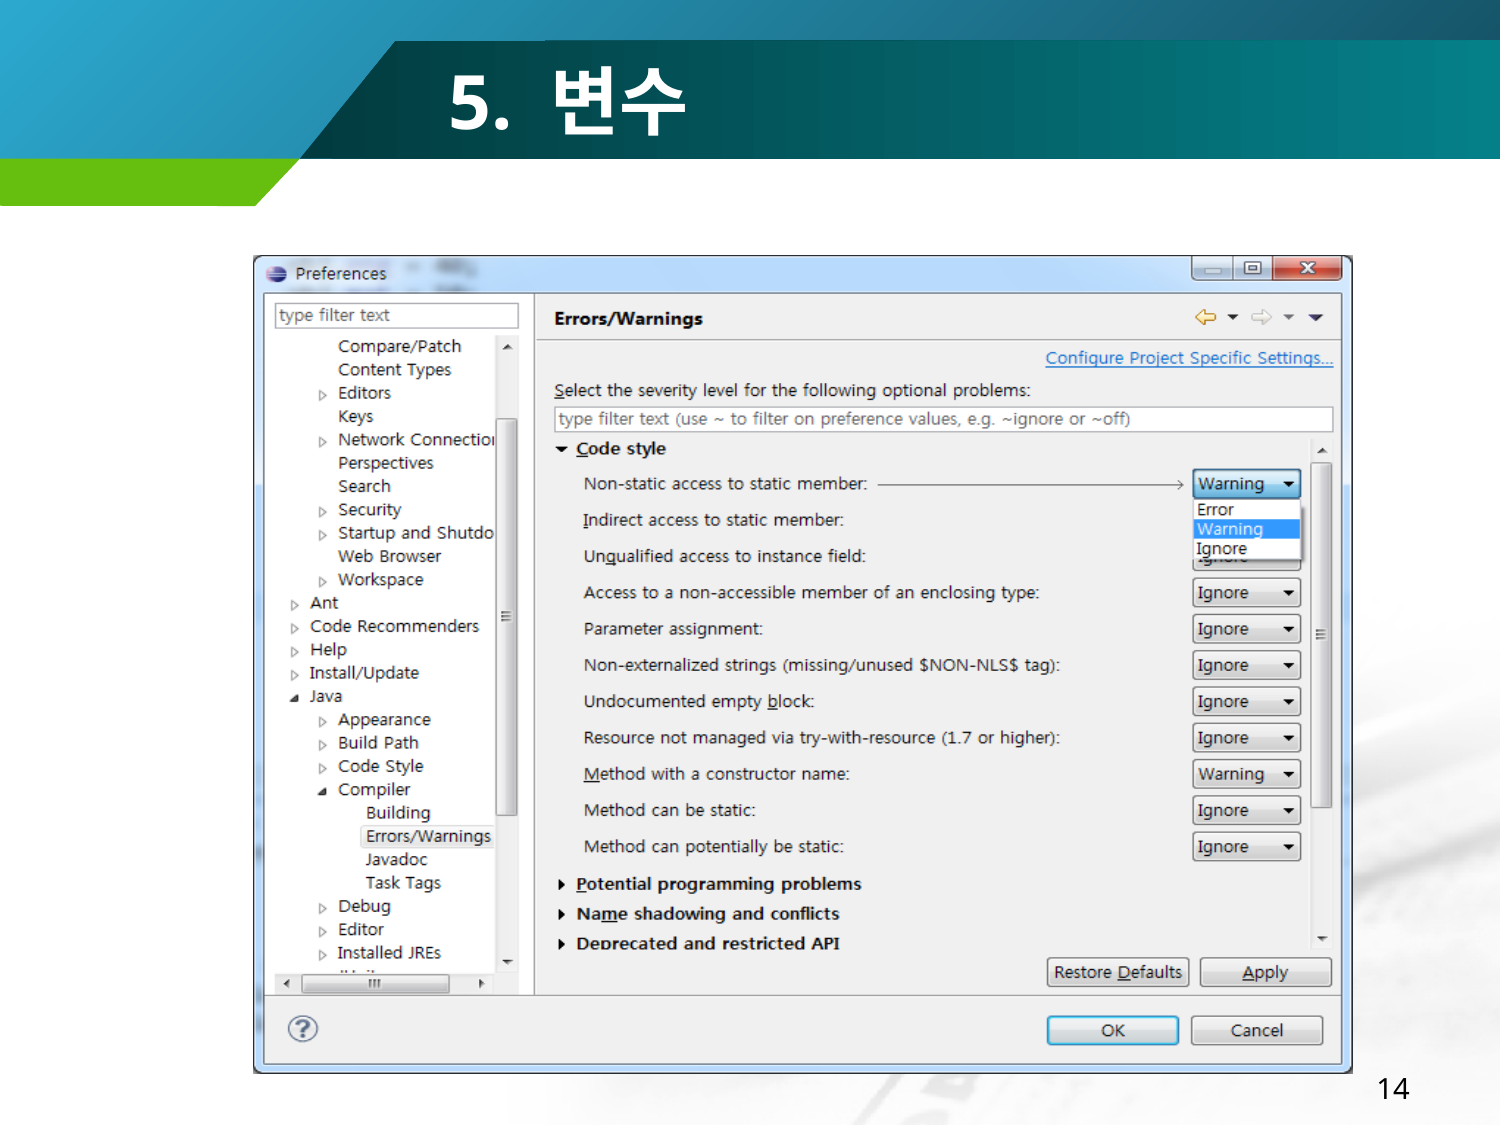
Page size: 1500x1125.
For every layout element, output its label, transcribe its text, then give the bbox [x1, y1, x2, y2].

title 5. 변수 [433, 36, 1500, 163]
picture [253, 255, 1500, 1125]
slide_number 14 [1074, 1062, 1426, 1103]
